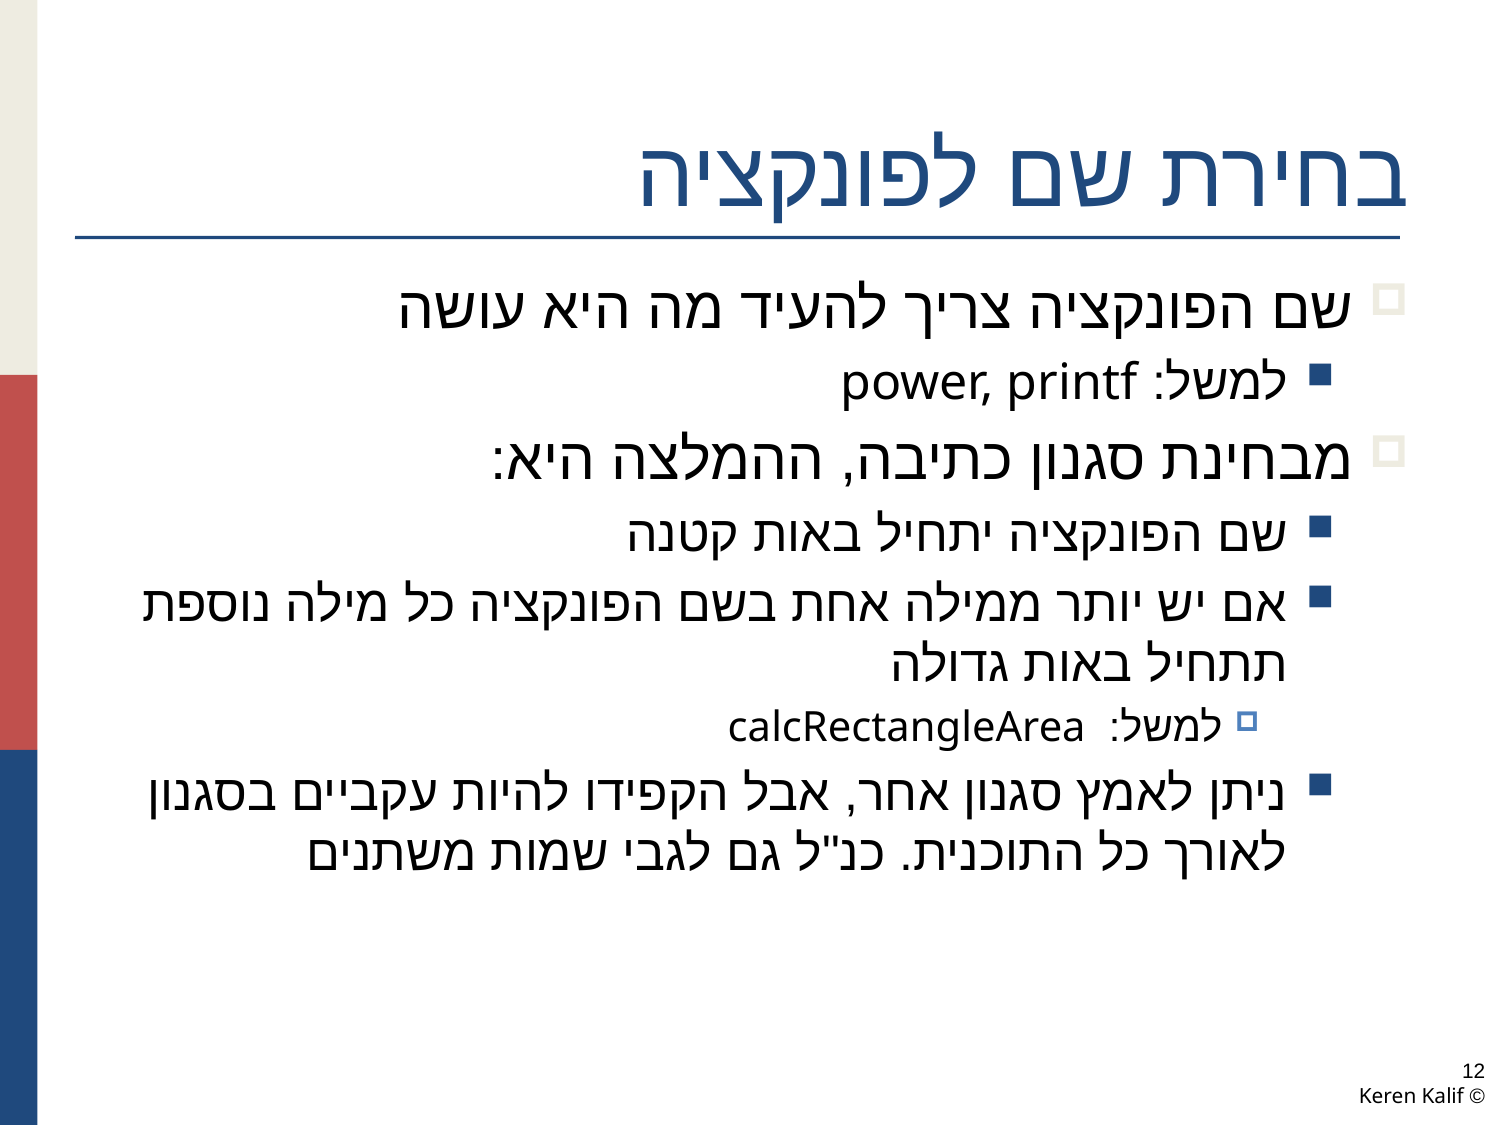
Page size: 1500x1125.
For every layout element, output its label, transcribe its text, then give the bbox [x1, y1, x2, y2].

title בחירת שם לפונקציה [74, 45, 1426, 233]
list שם הפונקציה צריך להעיד מה היא עושה למשל: power, printf מבחינת סגנון כתיבה, ההמלצה היא: שם הפונקציה יתחיל באות קטנה אם יש יותר ממילה אחת בשם הפונקציה כל מילה נוספת תתחיל באות גדולה למשל: calcRectangleArea ניתן לאמץ סגנון אחר, אבל הקפידו להיות עקביים בסגנון לאורך כל התוכנית. כנ"ל גם לגבי שמות משתנים [74, 262, 1426, 1006]
slide_number 12 © Keren Kalif [1149, 1049, 1500, 1125]
